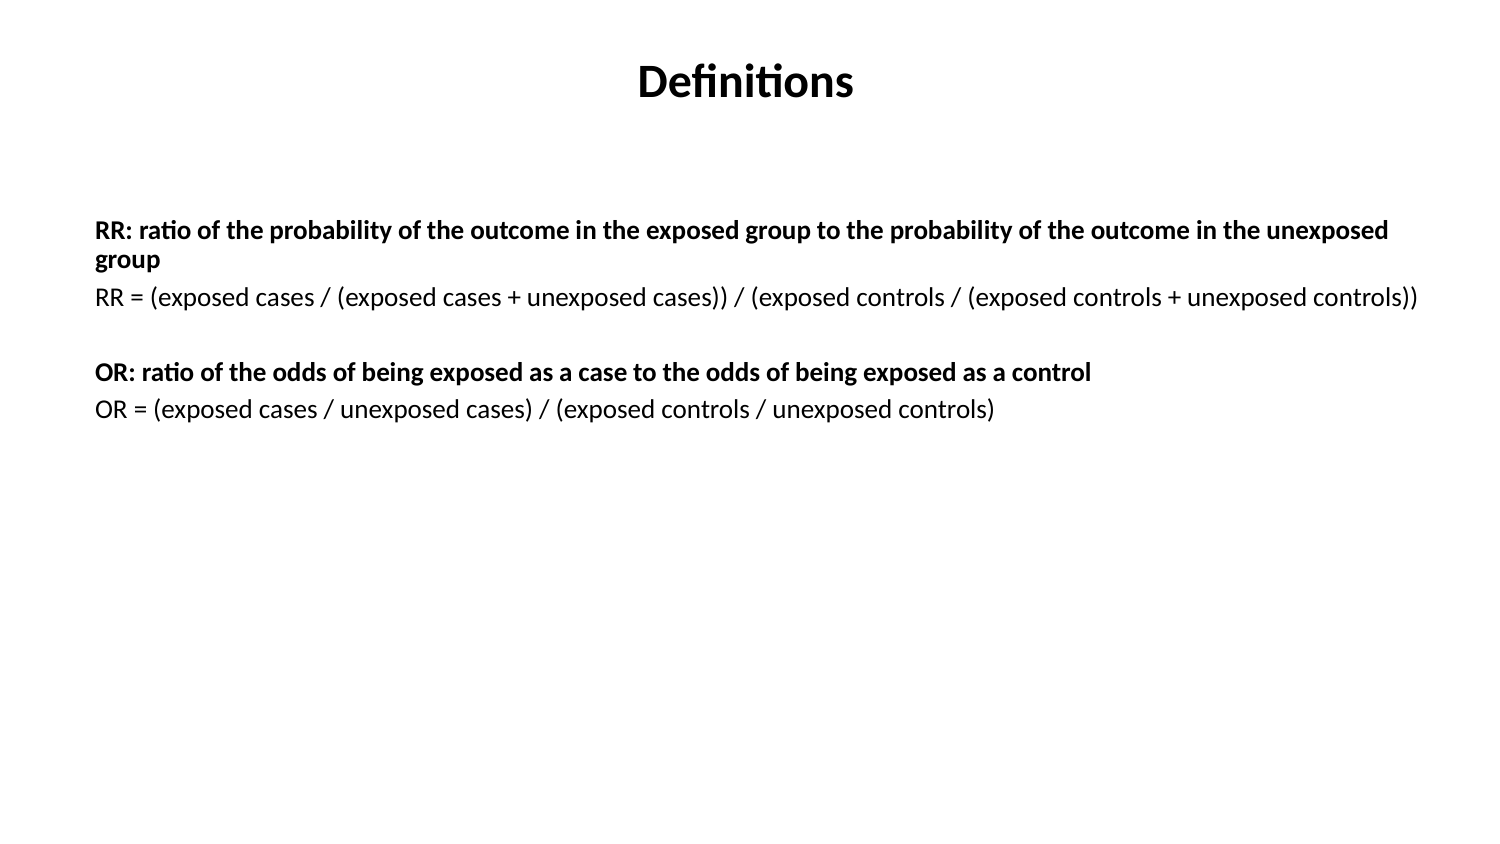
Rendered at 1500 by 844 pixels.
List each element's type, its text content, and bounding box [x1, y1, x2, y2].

title Definitions [99, 0, 1393, 105]
list RR: ratio of the probability of the outcome in the exposed group to the probability of the outcome in the unexposed group RR = (exposed cases / (exposed cases + unexposed cases)) / (exposed controls / (exposed controls + unexposed controls)) OR: ratio of the odds of being exposed as a case to the odds of being exposed as a control OR = (exposed cases / unexposed cases) / (exposed controls / unexposed controls) [27, 105, 1465, 747]
